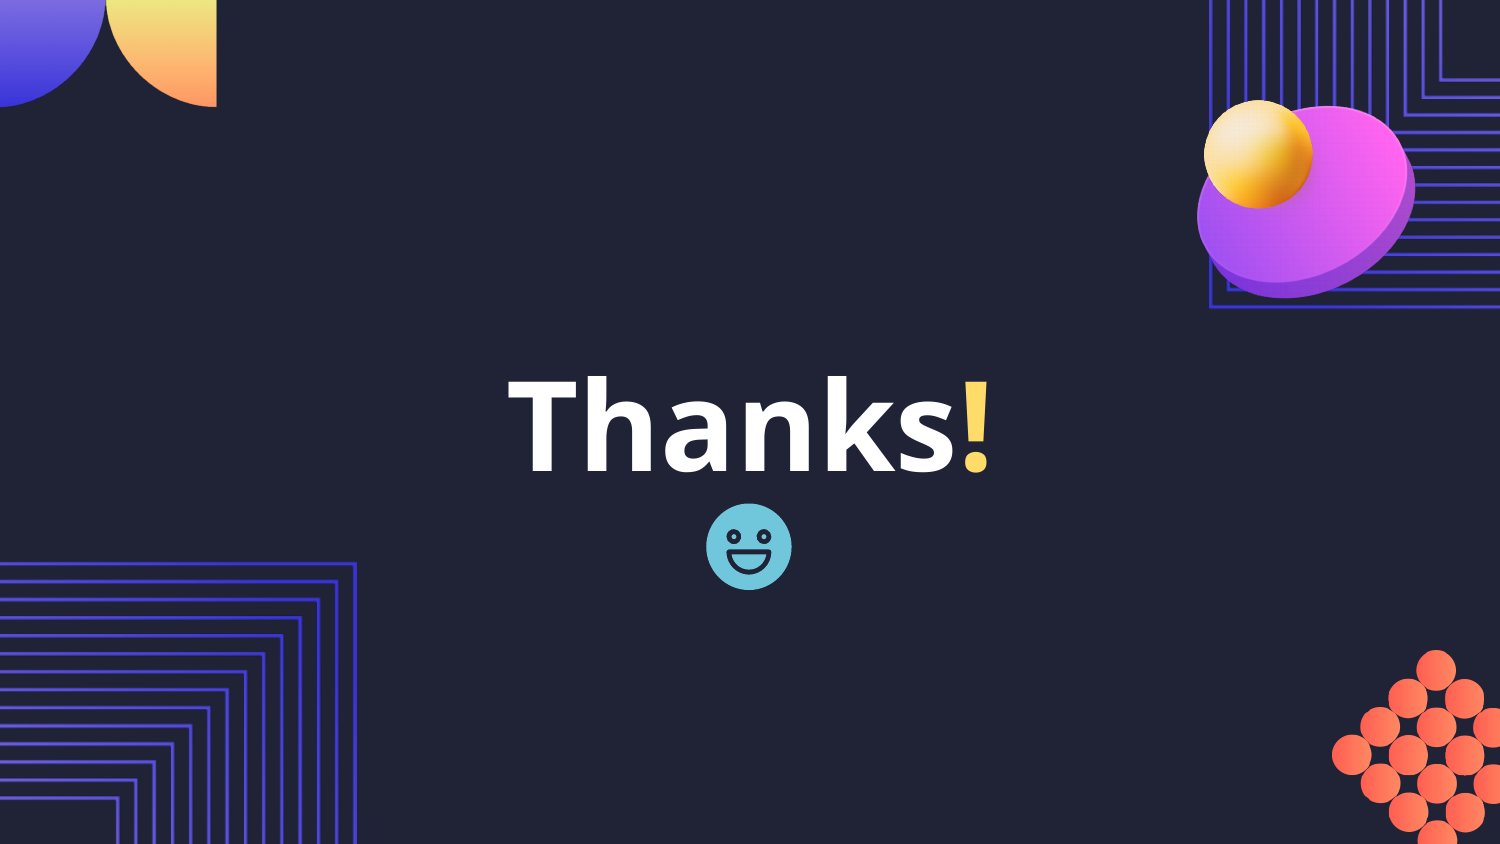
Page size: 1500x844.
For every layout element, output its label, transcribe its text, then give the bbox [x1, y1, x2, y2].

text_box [705, 503, 792, 591]
picture [1177, 0, 1500, 331]
picture [1331, 650, 1500, 844]
picture [0, 0, 217, 108]
title Thanks! [290, 214, 1210, 630]
picture [0, 561, 358, 844]
